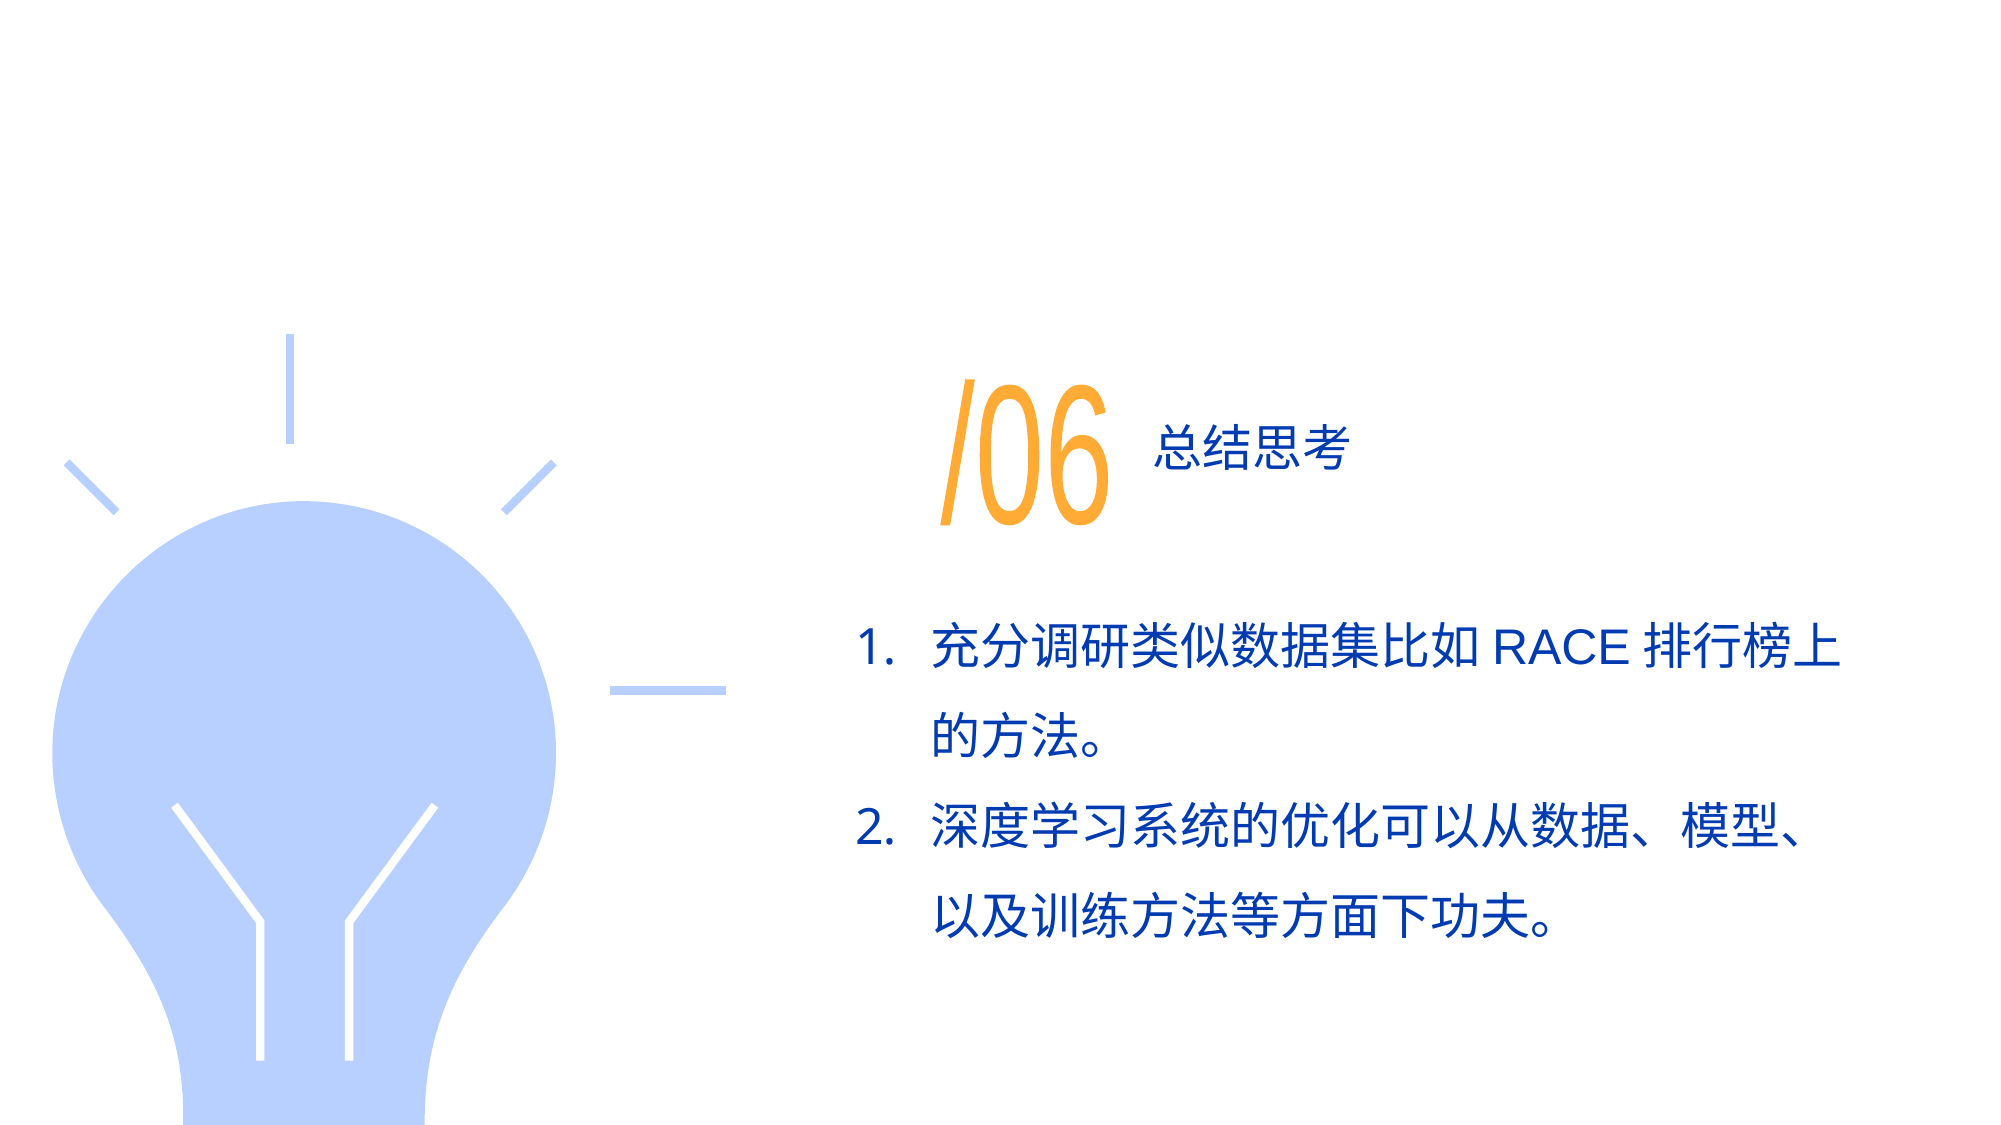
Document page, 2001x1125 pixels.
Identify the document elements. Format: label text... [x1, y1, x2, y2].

list 充分调研类似数据集比如RACE排行榜上的方法。 深度学习系统的优化可以从数据、模型、以及训练方法等方面下功夫。 [840, 576, 1870, 972]
title 总结思考 [1137, 337, 2000, 485]
